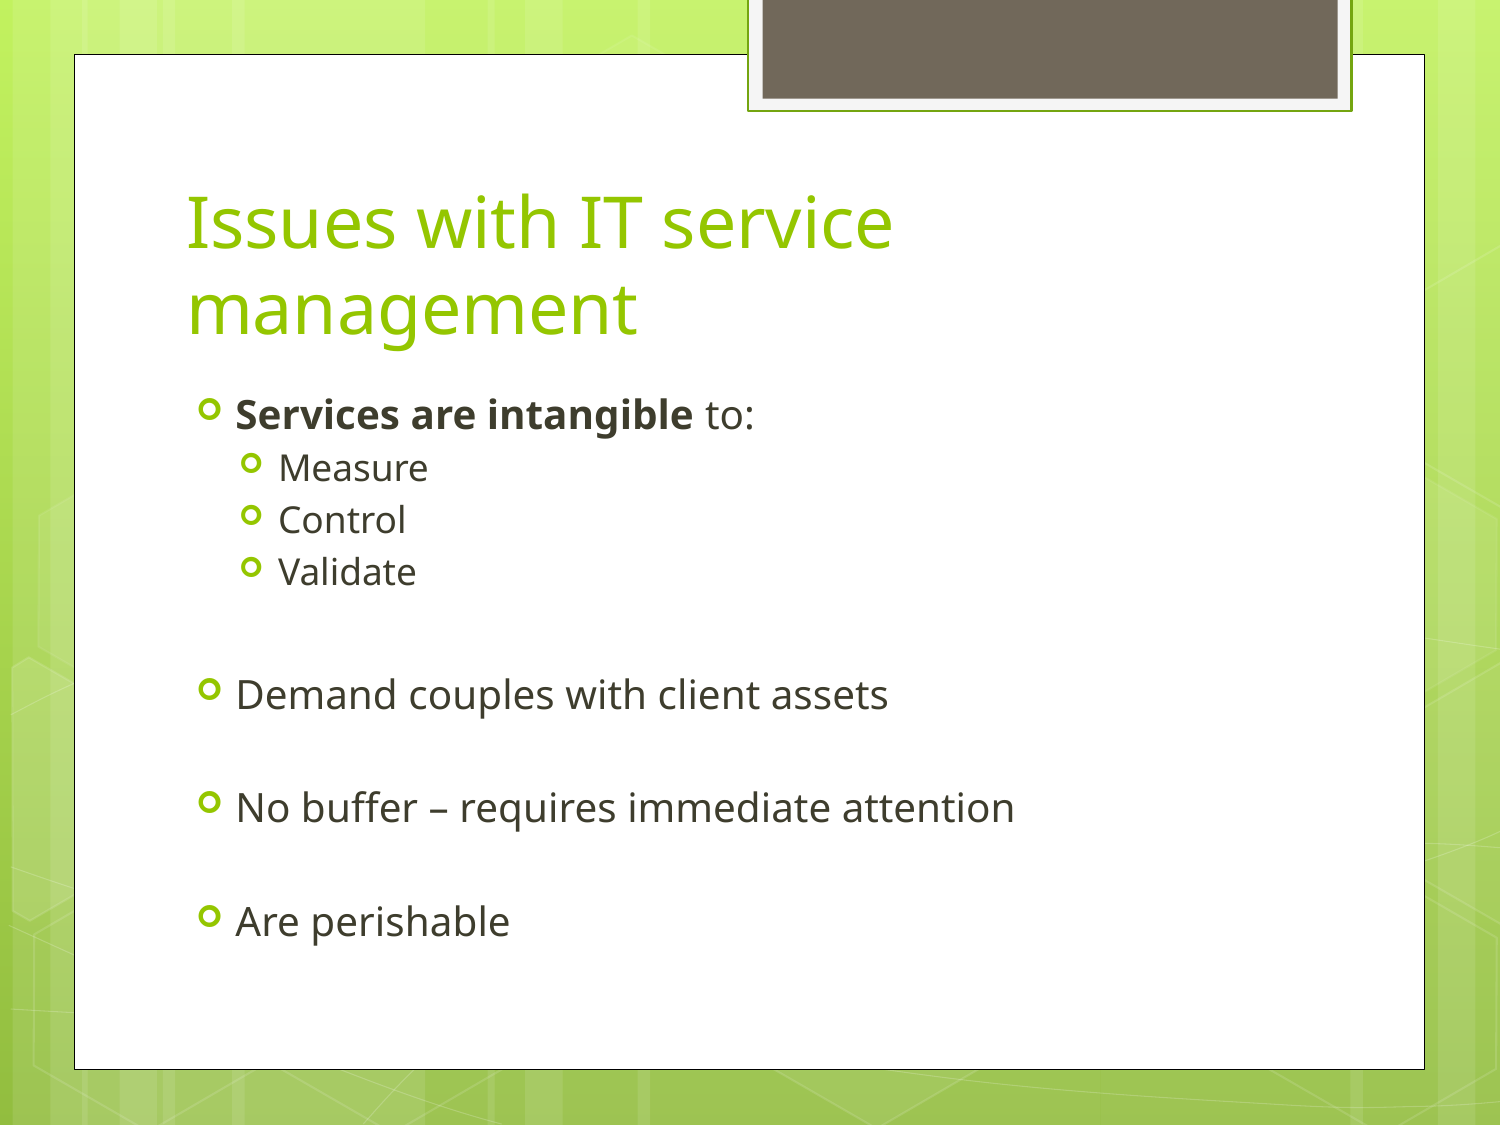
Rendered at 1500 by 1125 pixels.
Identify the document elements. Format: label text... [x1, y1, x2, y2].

list Services are intangible to: Measure Control Validate Demand couples with client assets No buffer – requires immediate attention Are perishable [171, 381, 1283, 957]
title Issues with IT service management [171, 168, 1324, 357]
